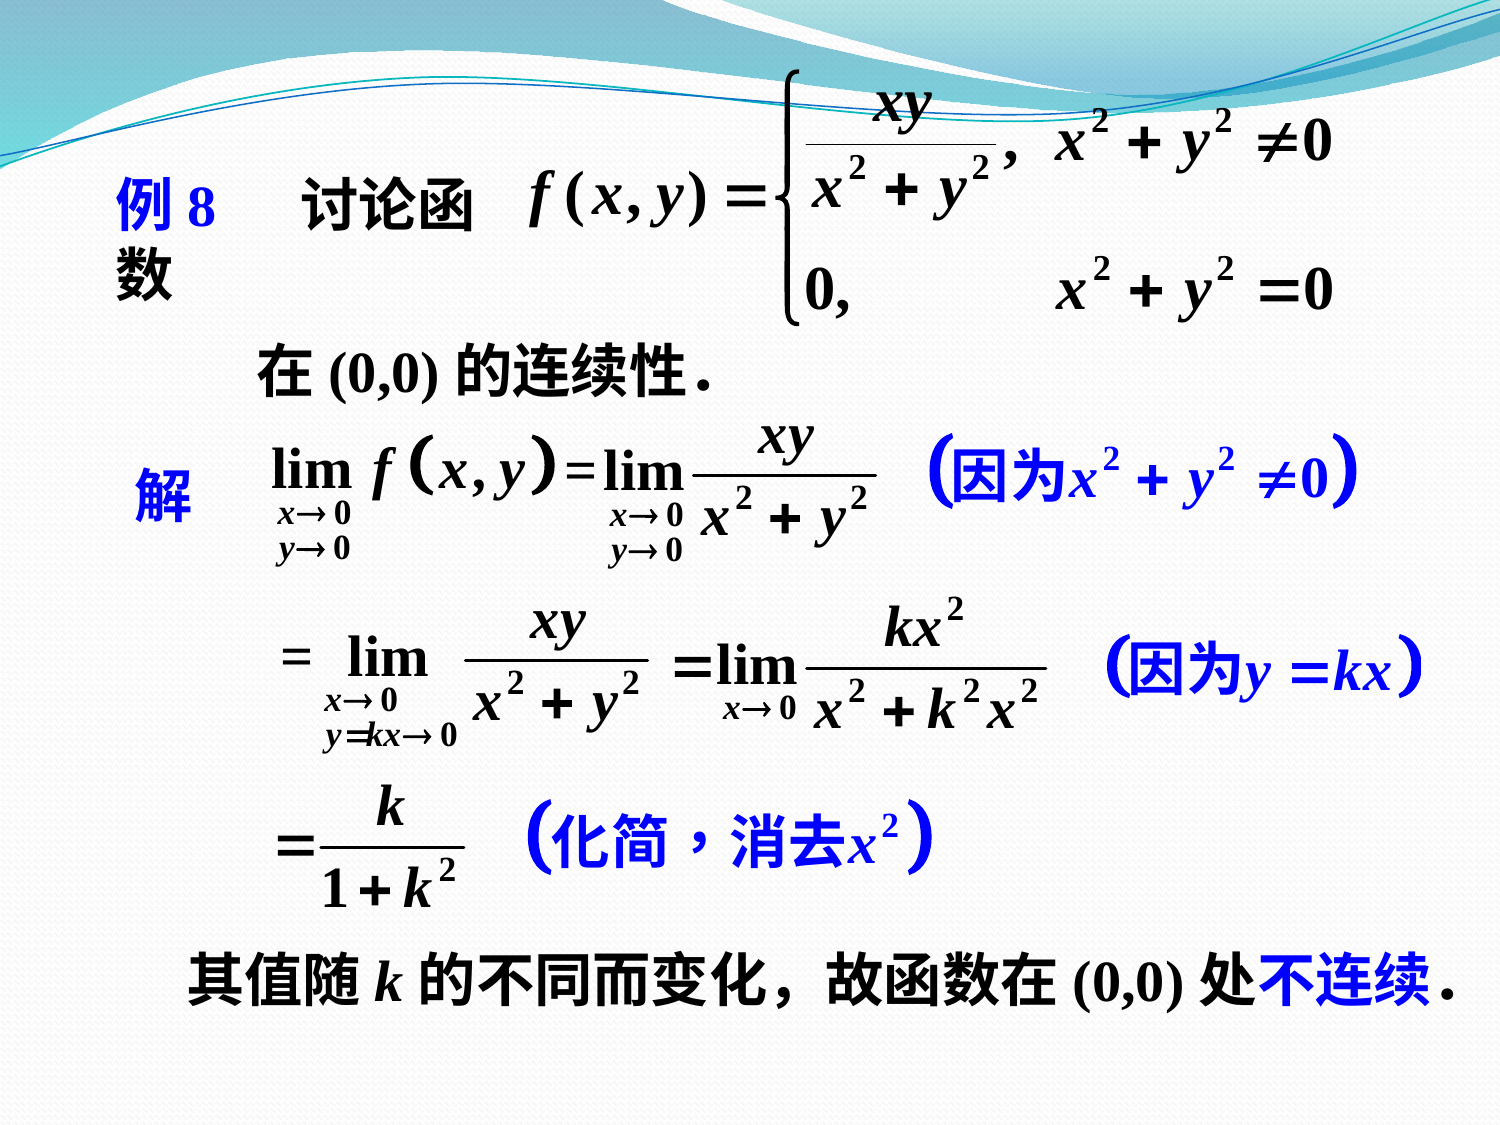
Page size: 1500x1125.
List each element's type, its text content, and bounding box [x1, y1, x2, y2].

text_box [277, 587, 654, 760]
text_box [525, 798, 932, 897]
text_box 在(0,0)的连续性． [241, 326, 761, 412]
text_box 例8 讨论函数 [100, 160, 506, 316]
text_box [560, 403, 881, 575]
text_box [926, 432, 1357, 531]
text_box 解 [119, 451, 220, 537]
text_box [1104, 631, 1422, 718]
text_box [268, 774, 470, 914]
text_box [268, 432, 554, 573]
text_box 其值随k的不同而变化，故函数在(0,0)处不连续． [171, 935, 1500, 1021]
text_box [513, 66, 1338, 332]
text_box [666, 588, 1052, 735]
